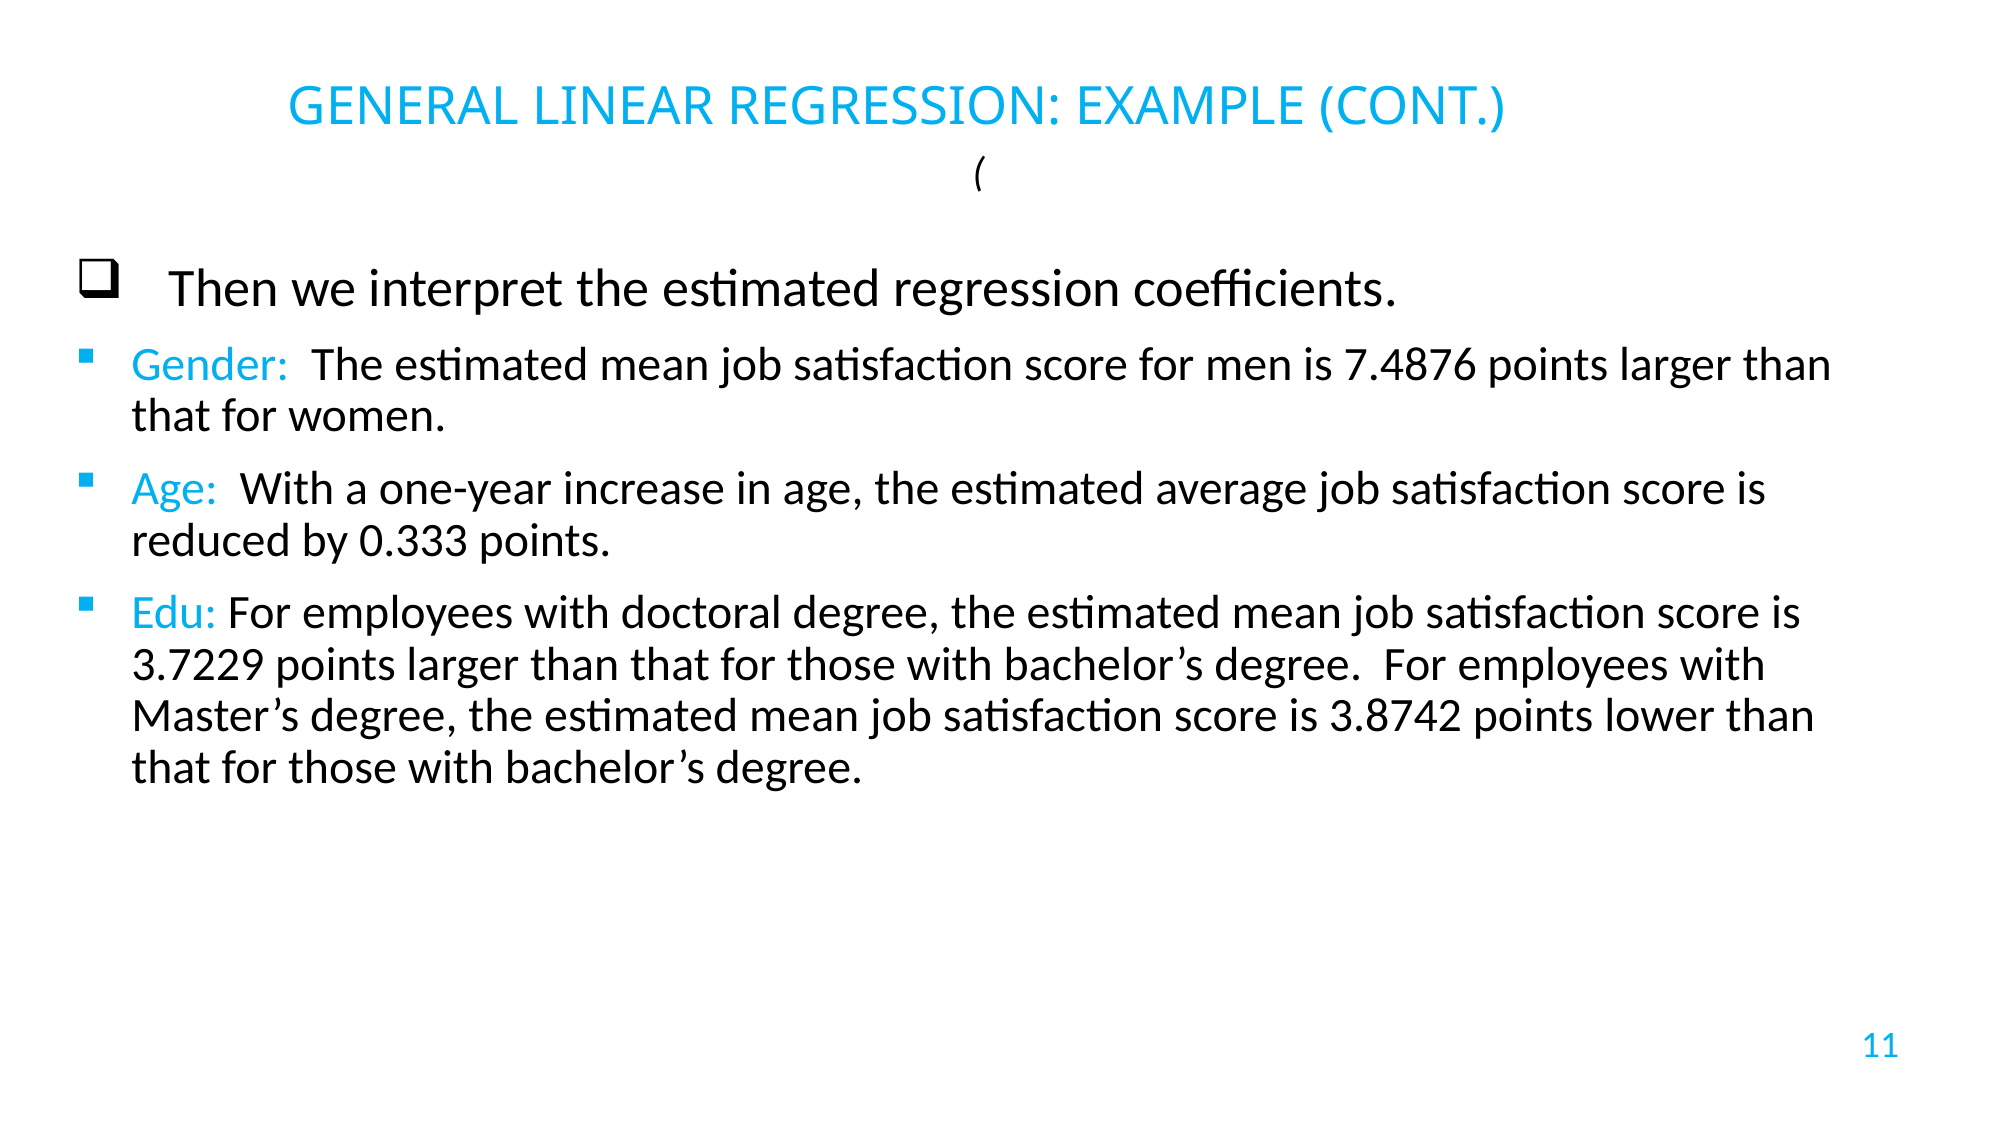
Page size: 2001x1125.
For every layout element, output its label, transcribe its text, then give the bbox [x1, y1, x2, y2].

text_box General Linear regression: EXAMPLE (cont.) [272, 25, 1672, 143]
slide_number 11 [1802, 1012, 1915, 1073]
